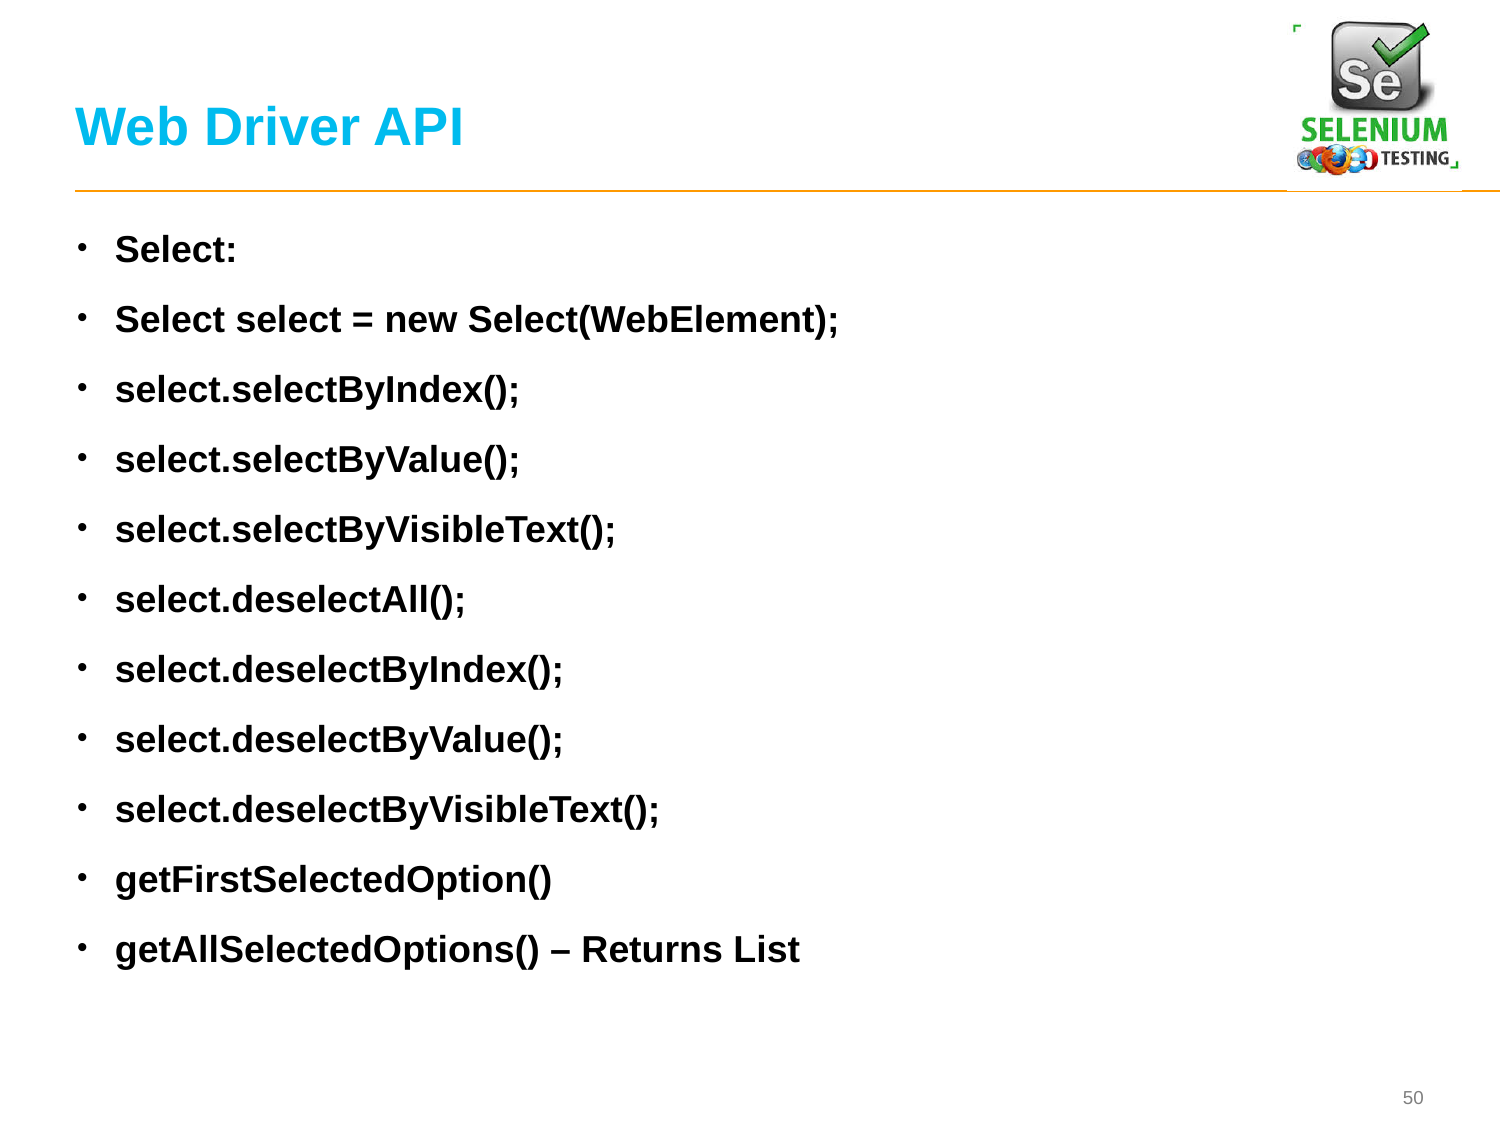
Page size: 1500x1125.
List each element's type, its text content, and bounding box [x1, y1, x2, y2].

title Web Driver API [75, 27, 1422, 157]
picture [1287, 16, 1462, 191]
list Select: Select select = new Select(WebElement); select.selectByIndex(); select.selectByValue(); select.selectByVisibleText(); select.deselectAll(); select.deselectByIndex(); select.deselectByValue(); select.deselectByVisibleText(); getFirstSelectedOption() getAllSelectedOptions() – Returns List [77, 224, 1427, 1088]
